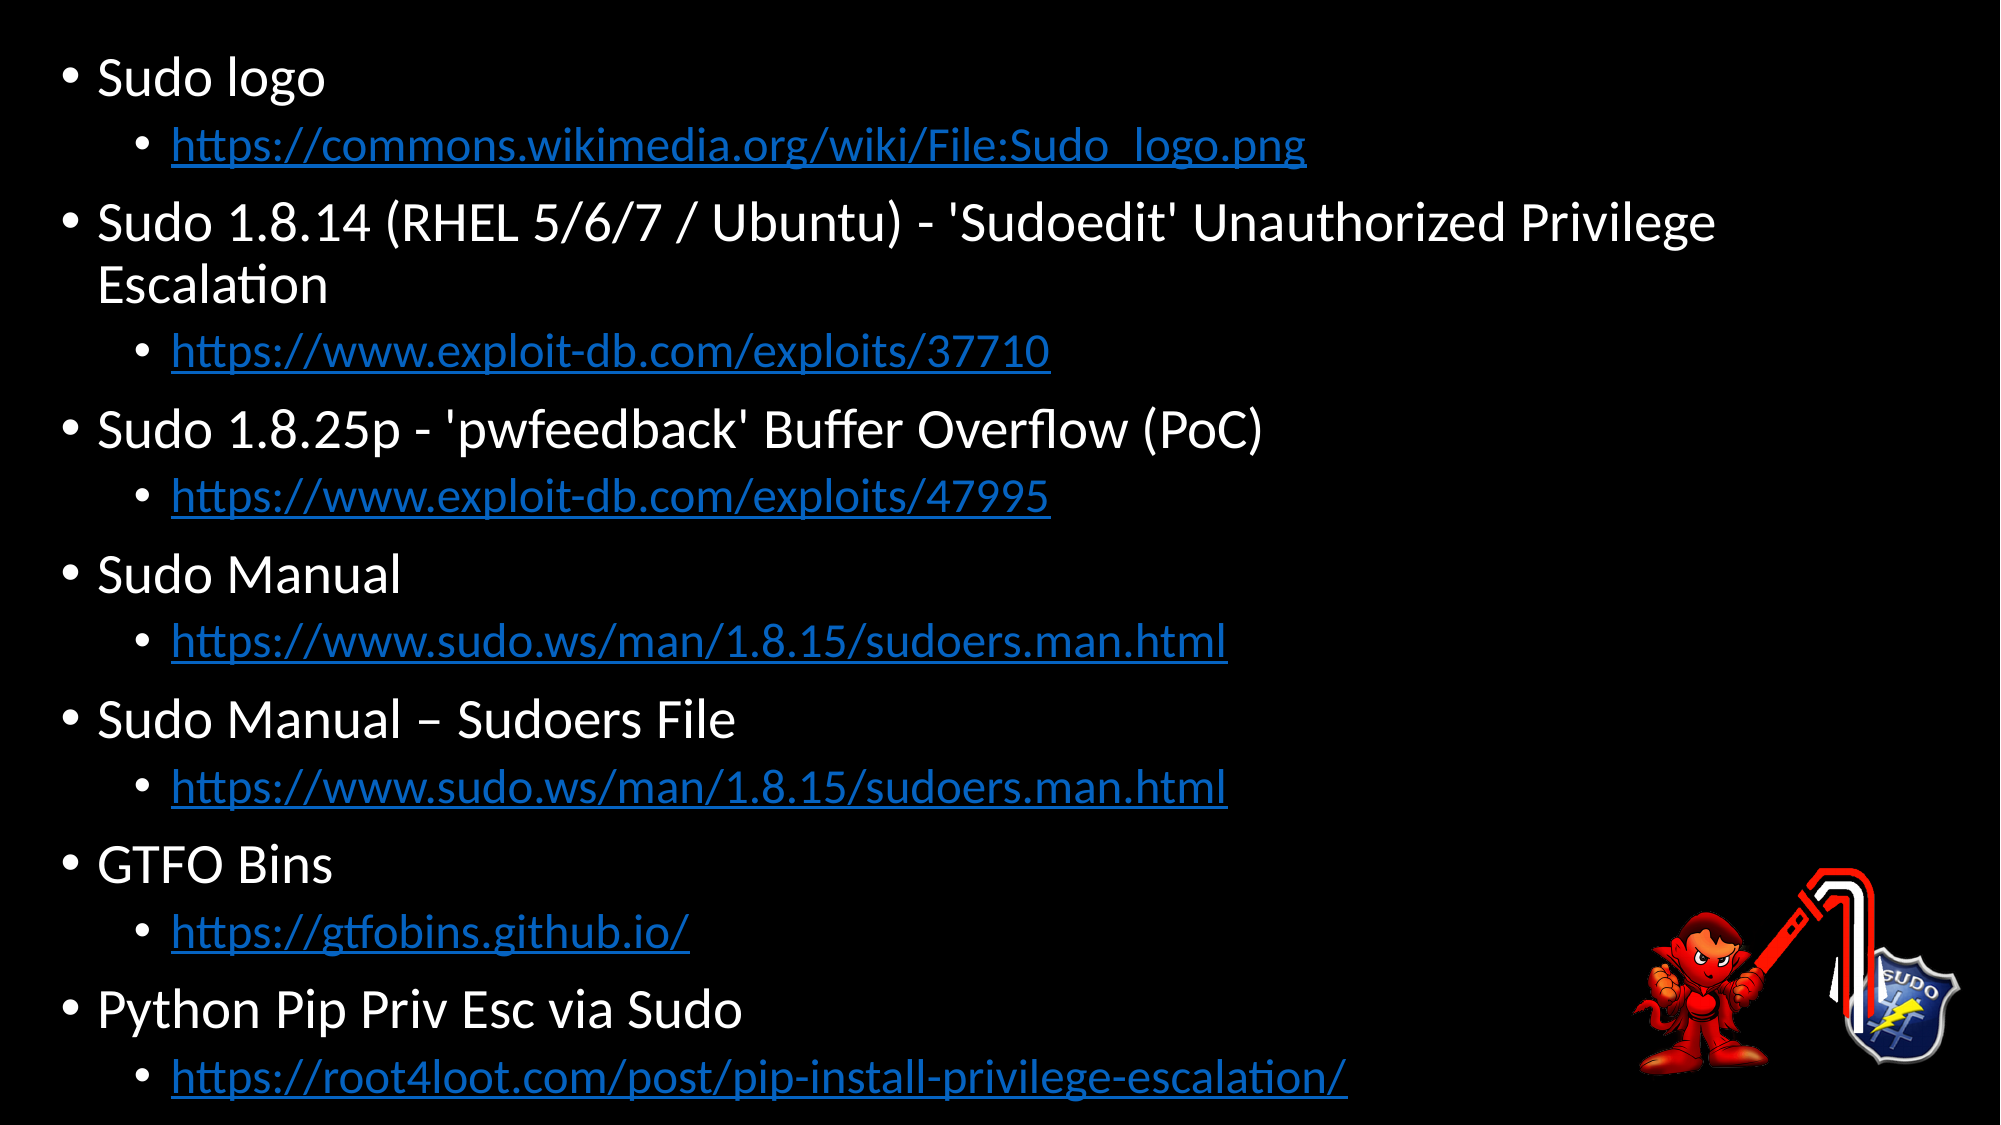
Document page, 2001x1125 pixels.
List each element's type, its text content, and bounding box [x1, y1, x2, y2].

list Sudo logo https://commons.wikimedia.org/wiki/File:Sudo_logo.png Sudo 1.8.14 (RHEL 5/6/7 / Ubuntu) - 'Sudoedit' Unauthorized Privilege Escalation https://www.exploit-db.com/exploits/37710 Sudo 1.8.25p - 'pwfeedback' Buffer Overflow (PoC) https://www.exploit-db.com/exploits/47995 Sudo Manual https://www.sudo.ws/man/1.8.15/sudoers.man.html Sudo Manual – Sudoers File https://www.sudo.ws/man/1.8.15/sudoers.man.html GTFO Bins https://gtfobins.github.io/ Python Pip Priv Esc via Sudo https://root4loot.com/post/pip-install-privilege-escalation/ [45, 39, 1962, 1118]
picture [1584, 829, 2000, 1125]
